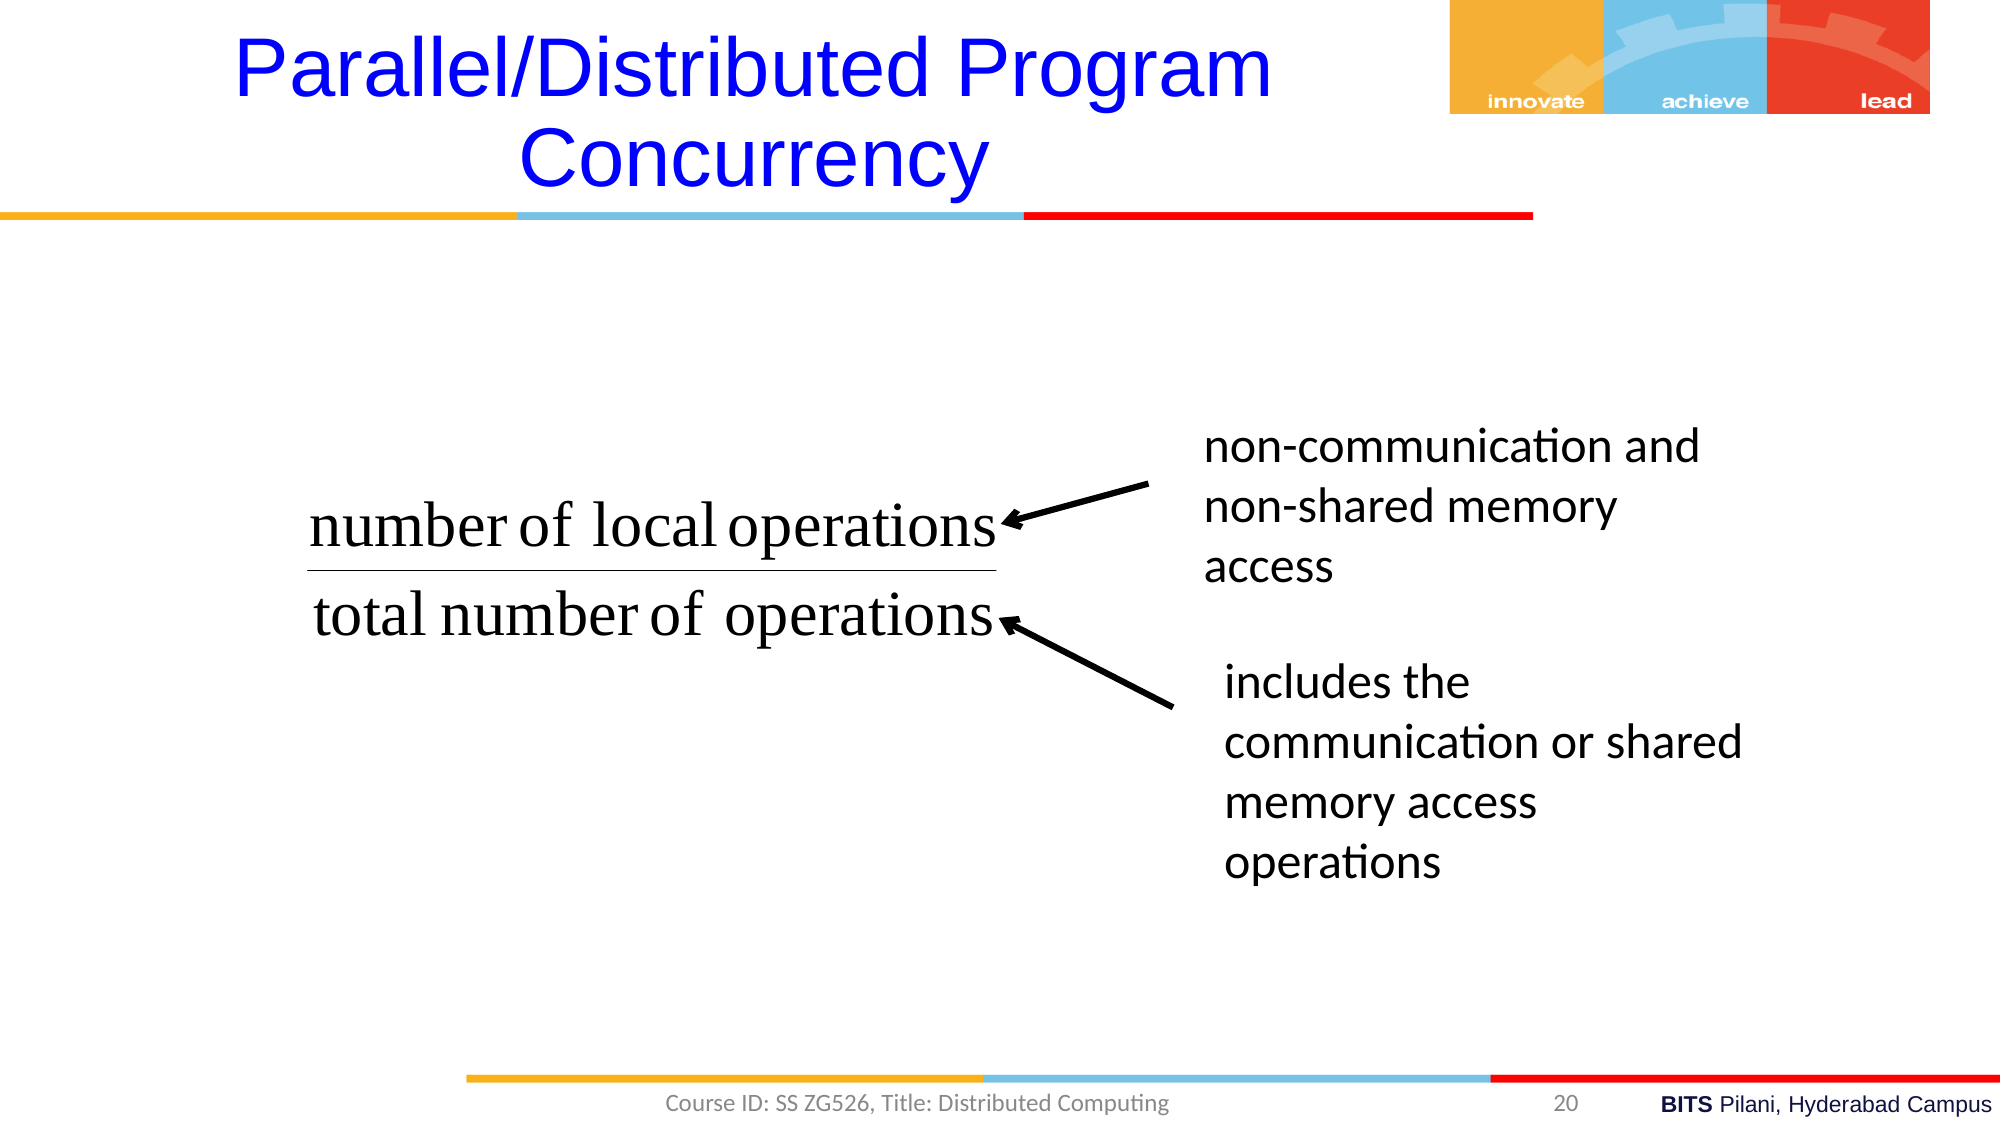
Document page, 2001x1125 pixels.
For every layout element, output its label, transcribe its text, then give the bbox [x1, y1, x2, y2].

text_box includes the communication or shared memory access operations [1209, 640, 1769, 896]
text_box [1000, 483, 1149, 524]
text_box non-communication and non-shared memory access [1188, 405, 1769, 600]
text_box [302, 491, 1004, 656]
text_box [998, 617, 1174, 708]
picture [1449, 0, 1930, 114]
text_box Course ID: SS ZG526, Title: Distributed Computing [580, 1078, 1256, 1124]
slide_number 20 [1391, 1071, 1587, 1125]
text_box [157, 240, 1791, 954]
text_box Parallel/Distributed Program Concurrency [116, 16, 1392, 205]
